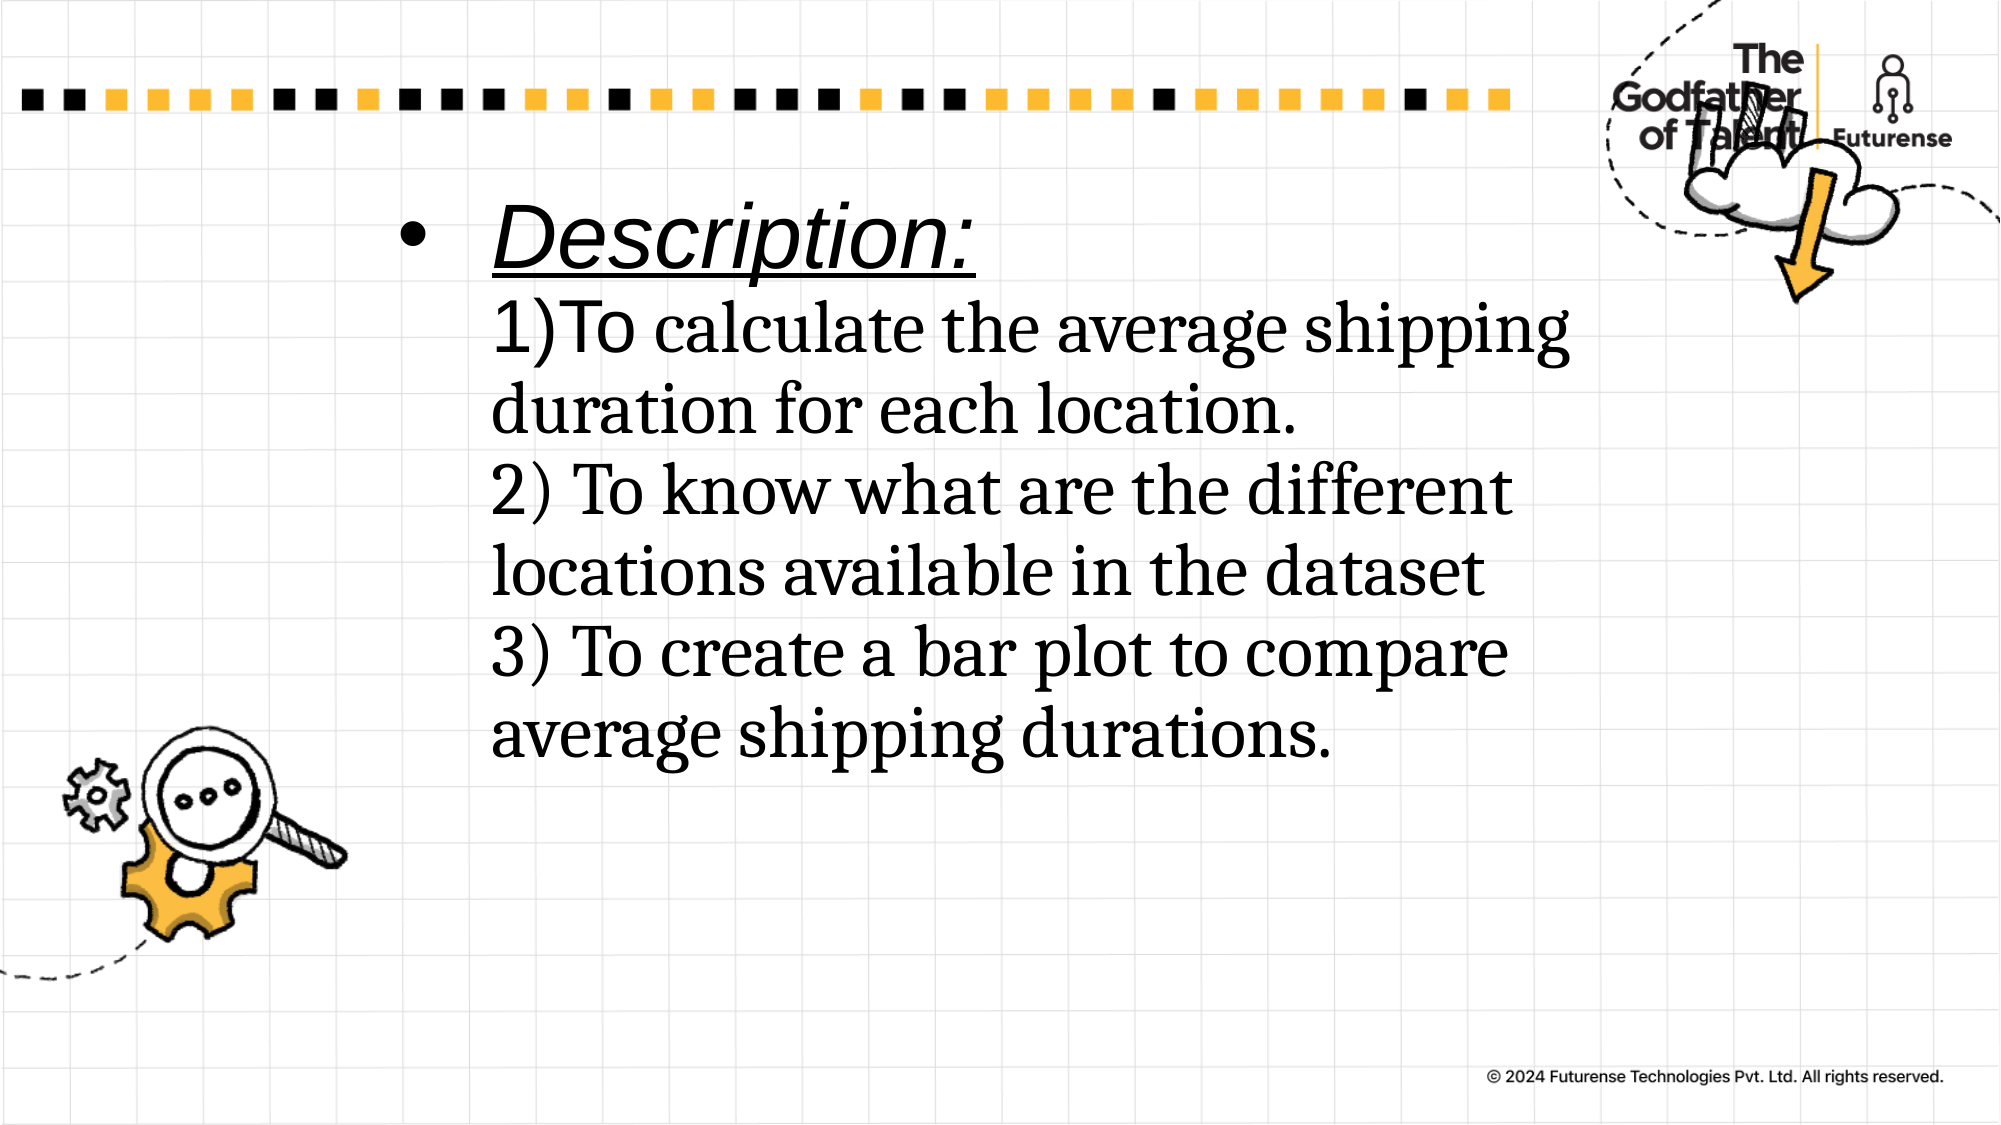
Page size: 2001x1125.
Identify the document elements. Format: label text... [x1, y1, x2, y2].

title Description: 1)To calculate the average shipping duration for each location. 2) To know what are the different locations available in the dataset 3) To create a bar plot to compare average shipping durations. [382, 142, 1618, 1030]
picture [0, 0, 2001, 1125]
